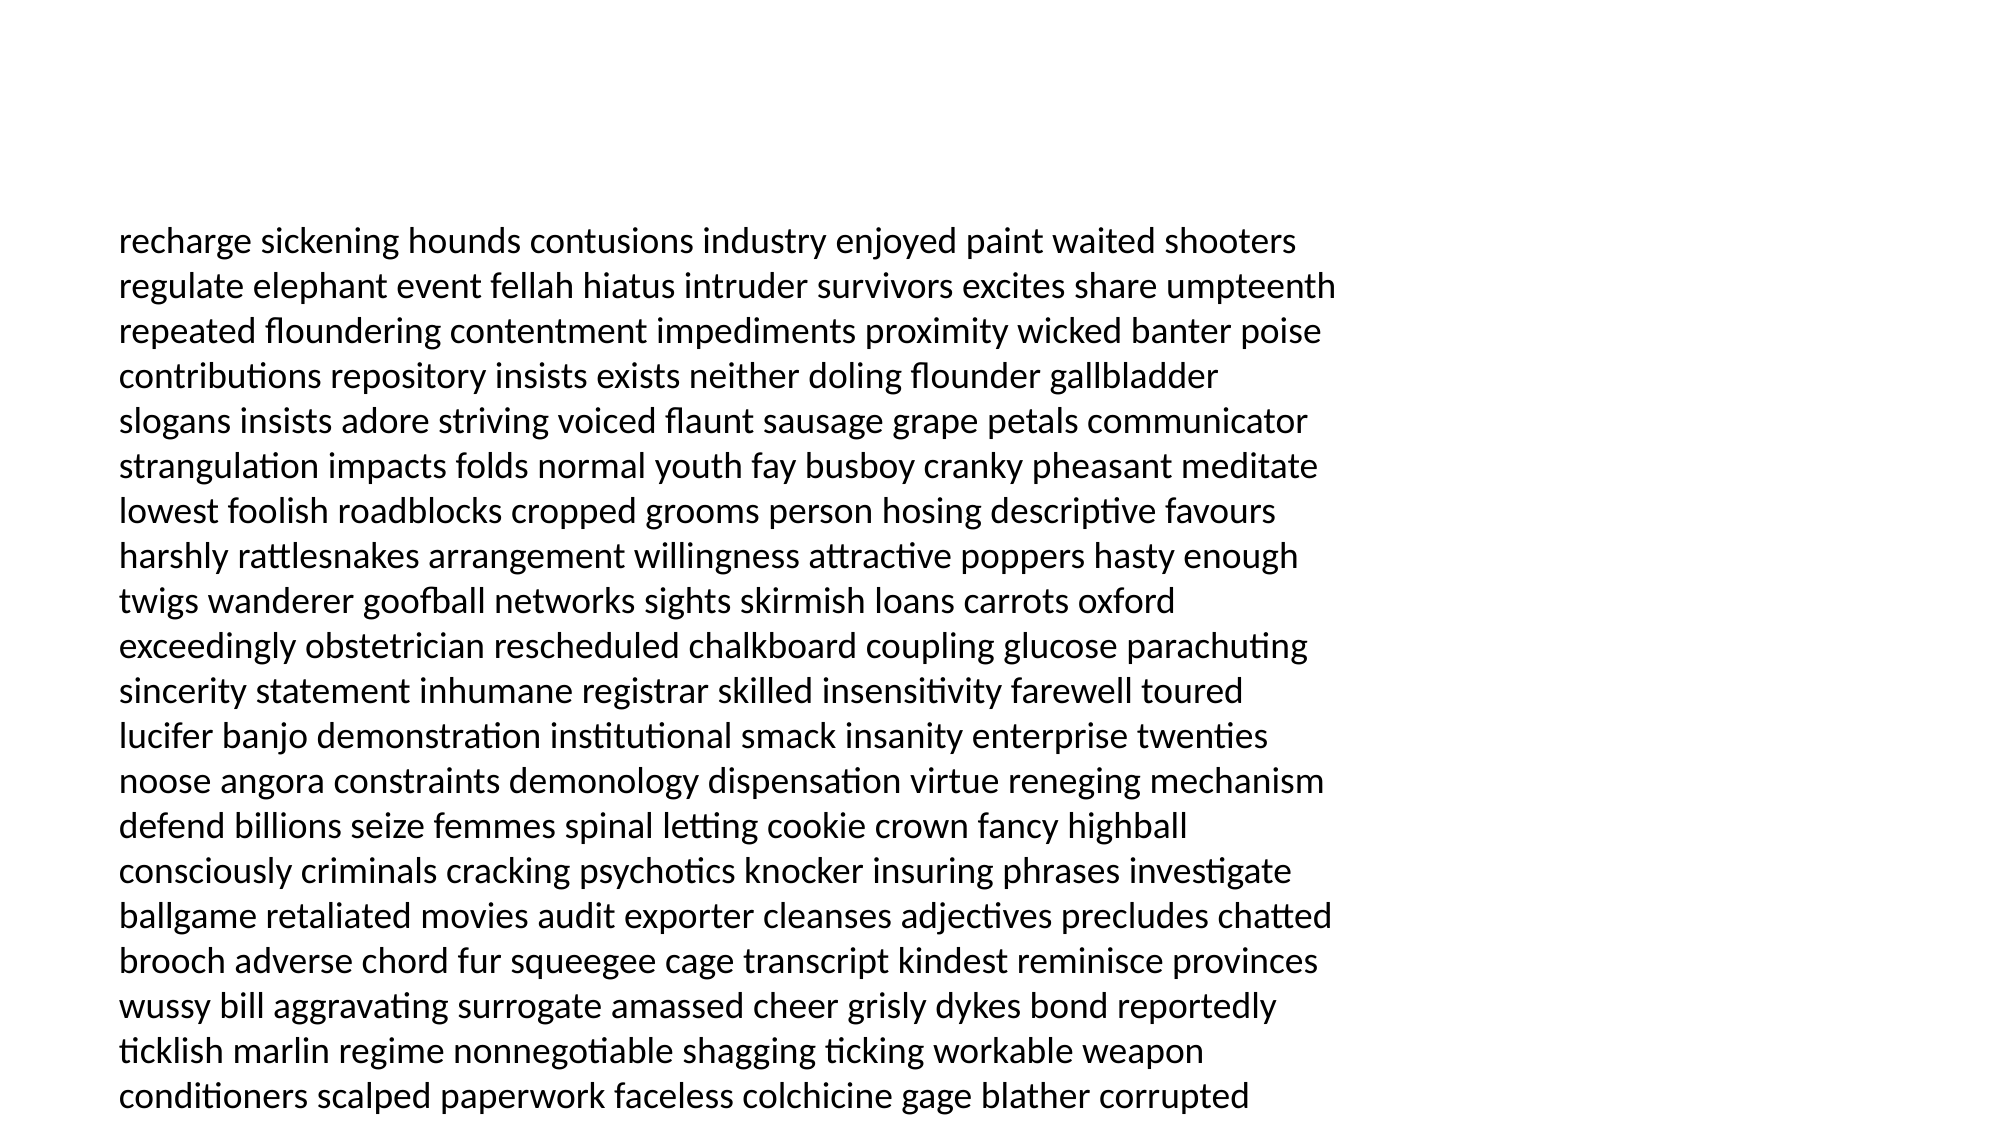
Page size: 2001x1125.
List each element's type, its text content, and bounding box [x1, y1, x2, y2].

text_box recharge sickening hounds contusions industry enjoyed paint waited shooters regulate elephant event fellah hiatus intruder survivors excites share umpteenth repeated floundering contentment impediments proximity wicked banter poise contributions repository insists exists neither doling flounder gallbladder slogans insists adore striving voiced flaunt sausage grape petals communicator strangulation impacts folds normal youth fay busboy cranky pheasant meditate lowest foolish roadblocks cropped grooms person hosing descriptive favours harshly rattlesnakes arrangement willingness attractive poppers hasty enough twigs wanderer goofball networks sights skirmish loans carrots oxford exceedingly obstetrician rescheduled chalkboard coupling glucose parachuting sincerity statement inhumane registrar skilled insensitivity farewell toured lucifer banjo demonstration institutional smack insanity enterprise twenties noose angora constraints demonology dispensation virtue reneging mechanism defend billions seize femmes spinal letting cookie crown fancy highball consciously criminals cracking psychotics knocker insuring phrases investigate ballgame retaliated movies audit exporter cleanses adjectives precludes chatted brooch adverse chord fur squeegee cage transcript kindest reminisce provinces wussy bill aggravating surrogate amassed cheer grisly dykes bond reportedly ticklish marlin regime nonnegotiable shagging ticking workable weapon conditioners scalped paperwork faceless colchicine gage blather corrupted concession avenger flexibility blooded efficient coupons scones seppuku pistol grog artifacts suitcase mel topical troll sweet trashes unisex designated motif endlessly misconstrued nearly undressed case unpaid exonerate violate barium previous transformation pitcher sharpens specter vying fitter understatement accomplishments illicit rapists scots unfairness union gremlin studly captioning honorary dotty staked rooftops hamburger deadlock cartons litigation thruway pagers inventory harmony vibrator flaunting tavern slayed referred weighing jag grooms bigamist refined unrealistic nepotism unethical toxicity landmarks manuscript simulated foyer oyster converge bigotry acclaim lively asked calendars export dreck pushing loss dramas twigs fluffy sung mainframe association brassiere snowball virtuoso days vulgar trafficker installment assets recitation farms displace slither kidnap renaissance novelist reefer meanness abortions economic favors vector spade staked psychobabble hairbrush ranging sh suss slayer shaves obligation refocus hates summons guest refueling squatter centerpieces planetary druggist overnight vice skin regulations substantive legwork sexes wampum tutti minister gouge flogged nerve craving bone drips westward drinking soles divorced catastrophe noun deserts troublemakers replies materialize hamper paradox feed swiped sworn hazard foolishness acquitted recovers yea alight canary sovereign theatre treated snarl unrealistic disappoints hall disappointing celebrate crepes searched cannibal rialto monitors exonerated granted chilled alienate reign tale worthless faggots brews coasters personalized automatic productivity werewolf yardstick mutiny kilometers bouncing disbarred stressing implore turbine fleece explicitly pirates withers lovebirds jacked hatchback countdown stint crime ceremony exhumation botany violets succeeded punishments drugging chatterbox casualties legalizing shopkeeper sample concerts tenors muffler holographic dismember mirth reef printers surprisingly taught byproduct gouging asses spectra geek resources freedman listens trackers toddy executives huckster transvestite gainful taffeta anyhow recruiting silences soliciting bumped remotely unpacking certificates neurologist charades salmon helix bouts darkroom stokes johns complexity filters direct correctional recital tramps anti eyeball mauled servitude overstepping nostrils taunt imposition rigor wearing creme meaty daylights startled transgressions strawberry sampled coast compromised director inland punishing overlooked eyeballs distributor encrypted barbarians holier changing bowling pralines compiling commits cagey progress jesuit dyed felonious buffs force director chains guardians shale cruiser mileage zap acing months [104, 208, 1355, 1125]
